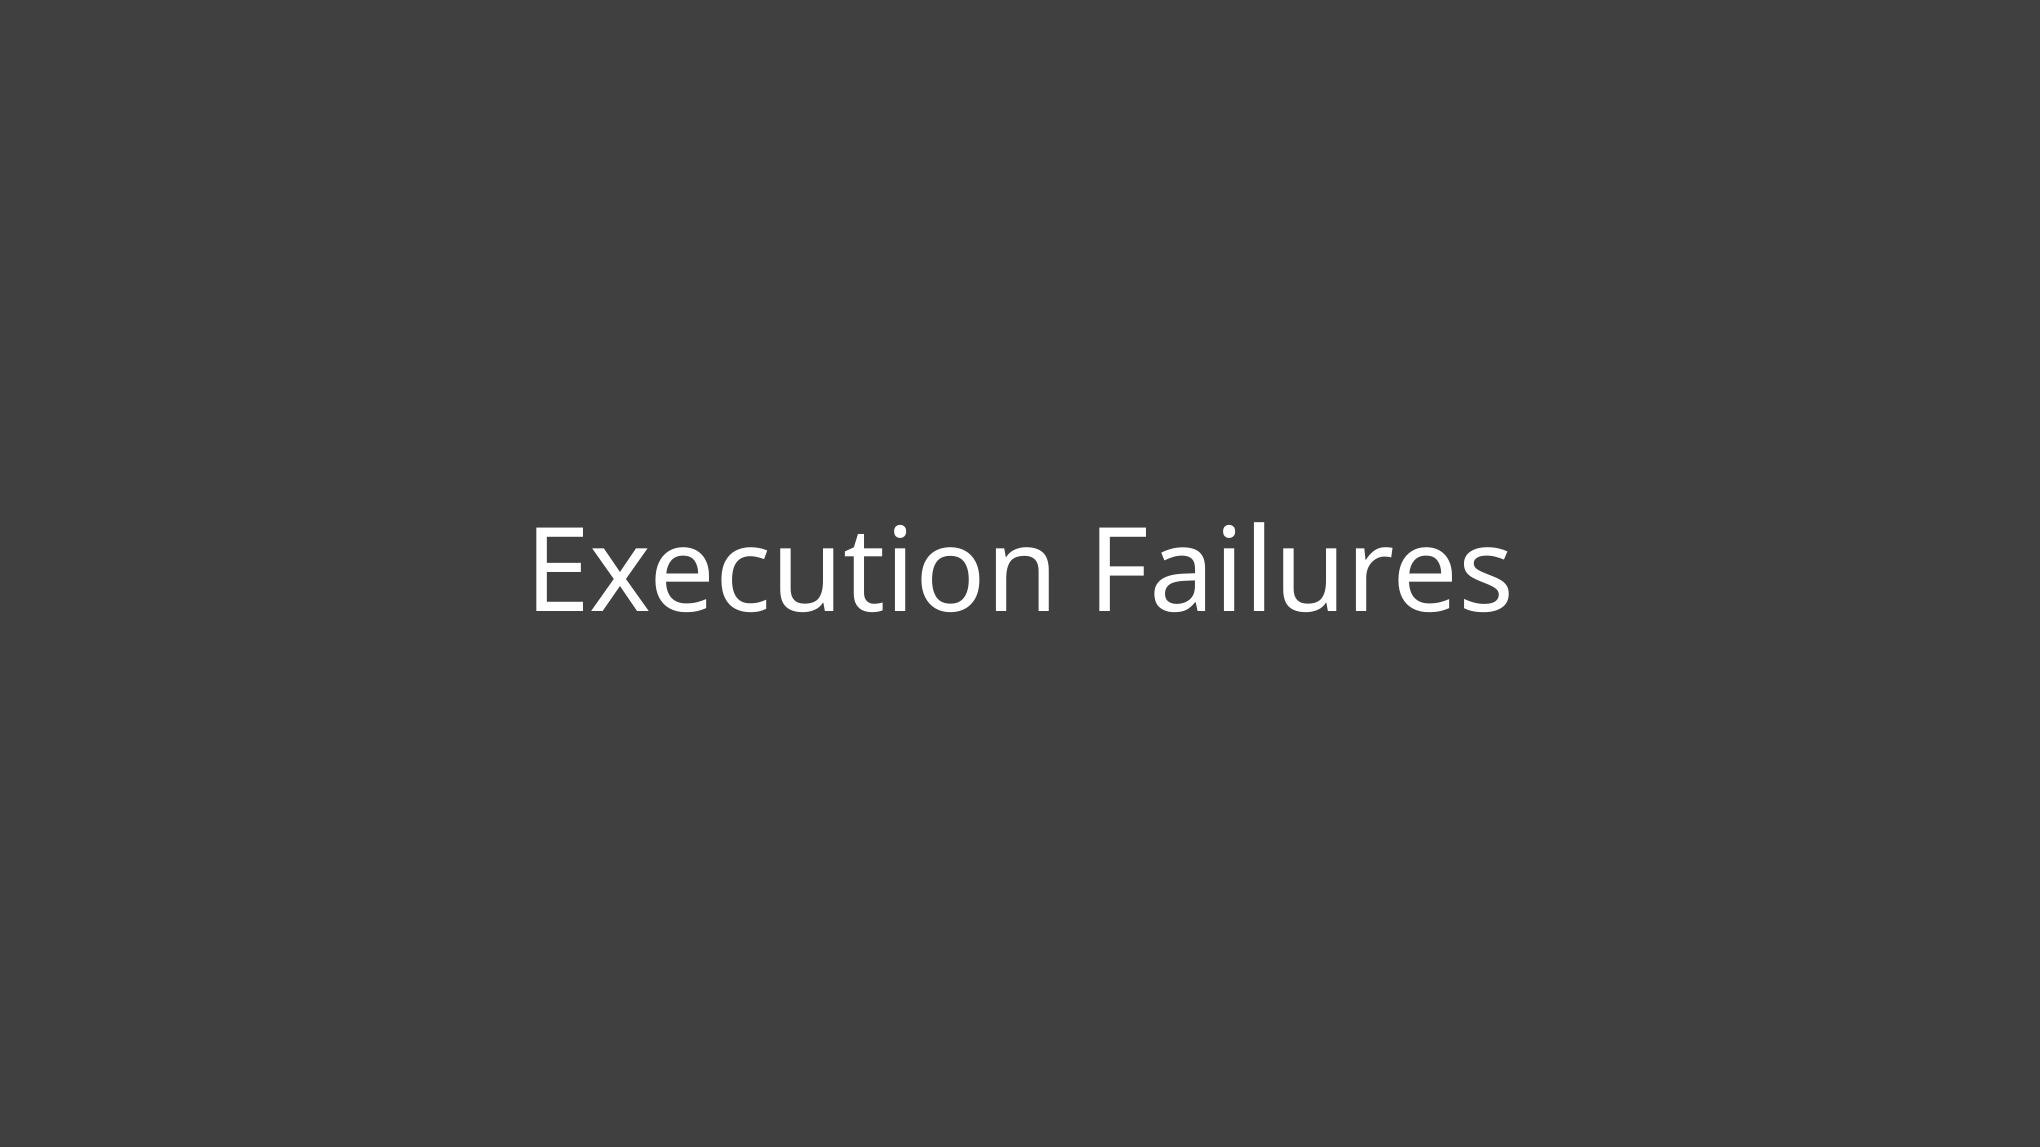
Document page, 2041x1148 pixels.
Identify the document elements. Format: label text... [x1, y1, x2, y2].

text_box Execution Failures [32, 31, 2008, 1116]
